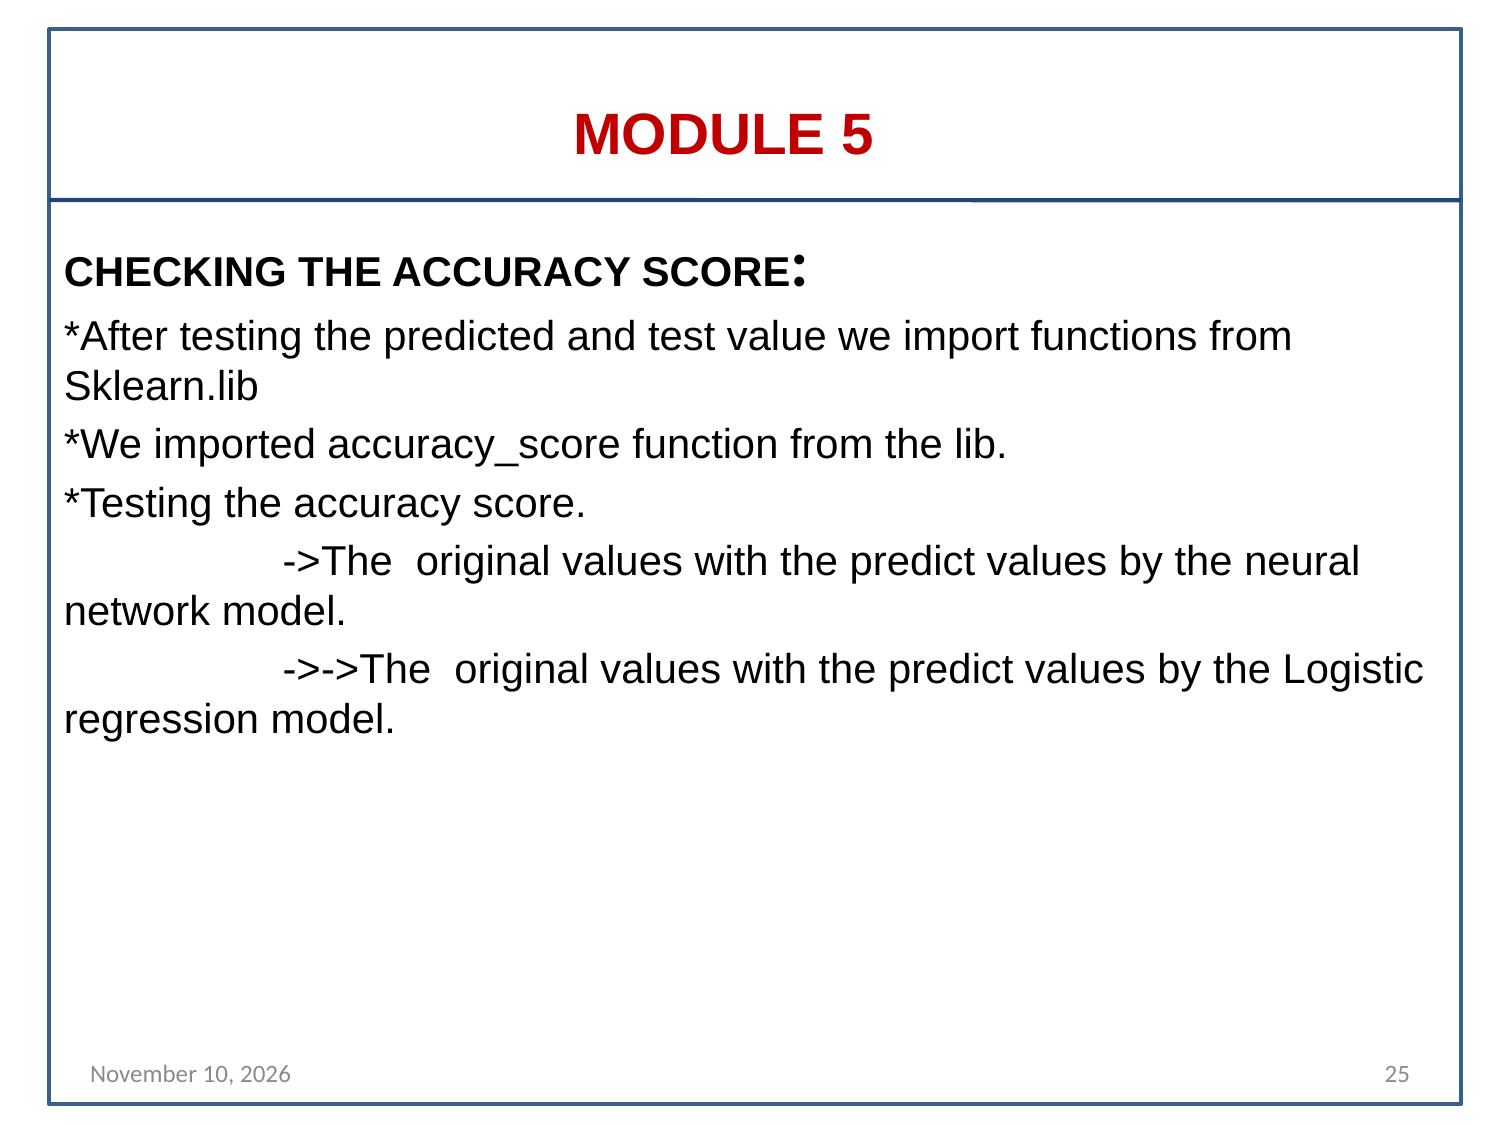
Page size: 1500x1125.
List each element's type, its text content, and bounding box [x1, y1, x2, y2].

list CHECKING THE ACCURACY SCORE: *After testing the predicted and test value we import functions from Sklearn.lib *We imported accuracy_score function from the lib. *Testing the accuracy score. ->The original values with the predict values by the neural network model. ->->The original values with the predict values by the Logistic regression model. [49, 212, 1463, 1056]
slide_number 25 [1074, 1042, 1425, 1103]
title MODULE 5 [49, 37, 1399, 212]
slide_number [75, 1042, 425, 1103]
